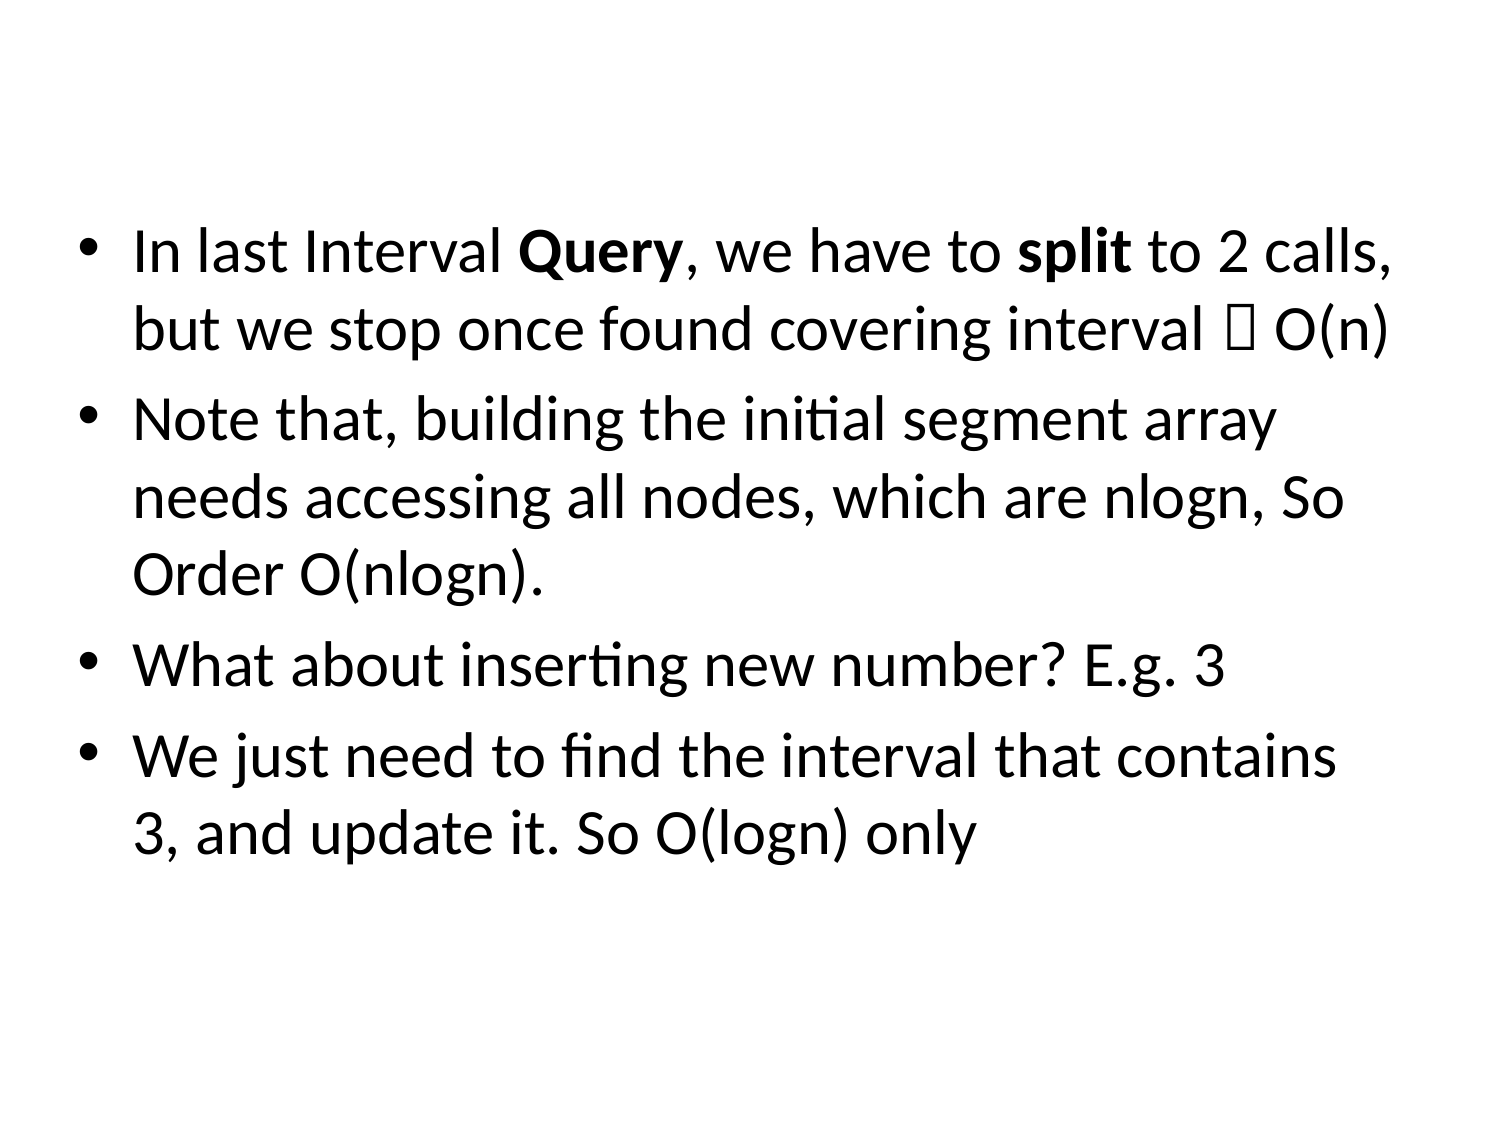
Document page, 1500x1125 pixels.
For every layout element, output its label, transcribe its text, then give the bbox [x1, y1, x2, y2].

list In last Interval Query, we have to split to 2 calls, but we stop once found covering interval  O(n) Note that, building the initial segment array needs accessing all nodes, which are nlogn, So Order O(nlogn). What about inserting new number? E.g. 3 We just need to find the interval that contains 3, and update it. So O(logn) only [62, 200, 1413, 943]
